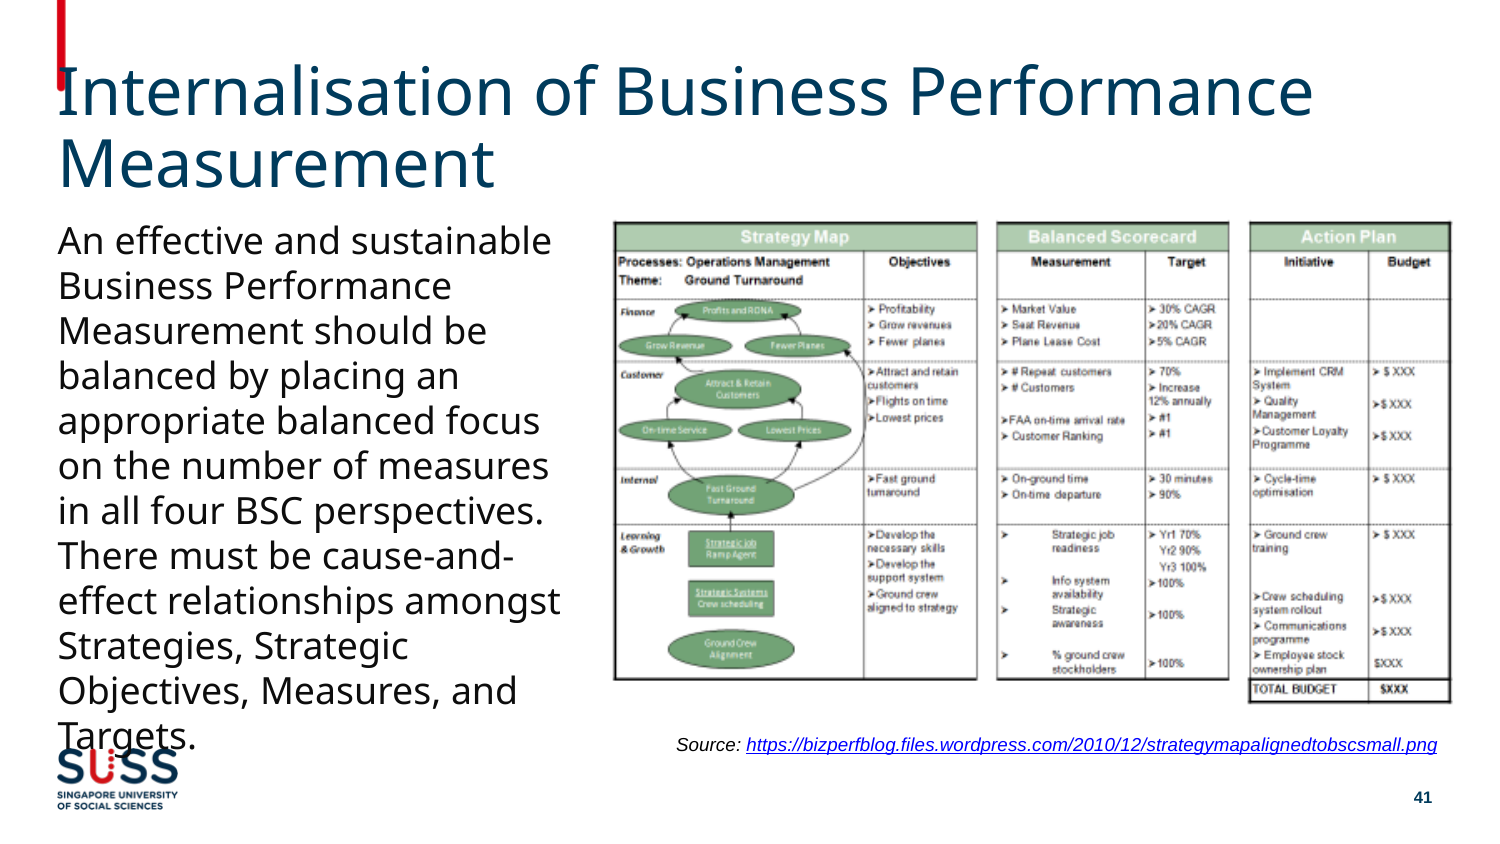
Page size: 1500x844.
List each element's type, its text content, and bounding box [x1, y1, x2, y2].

picture [57, 748, 178, 810]
list An effective and sustainable Business Performance Measurement should be balanced by placing an appropriate balanced focus on the number of measures in all four BSC perspectives. There must be cause-and-effect relationships amongst Strategies, Strategic Objectives, Measures, and Targets. [42, 209, 606, 719]
title Internalisation of Business Performance Measurement [42, 74, 1448, 210]
picture [605, 217, 1458, 711]
picture [56, 0, 70, 74]
text_box Source: https://bizperfblog.files.wordpress.com/2010/12/strategymapalignedtobscsmall.png [389, 725, 1458, 763]
